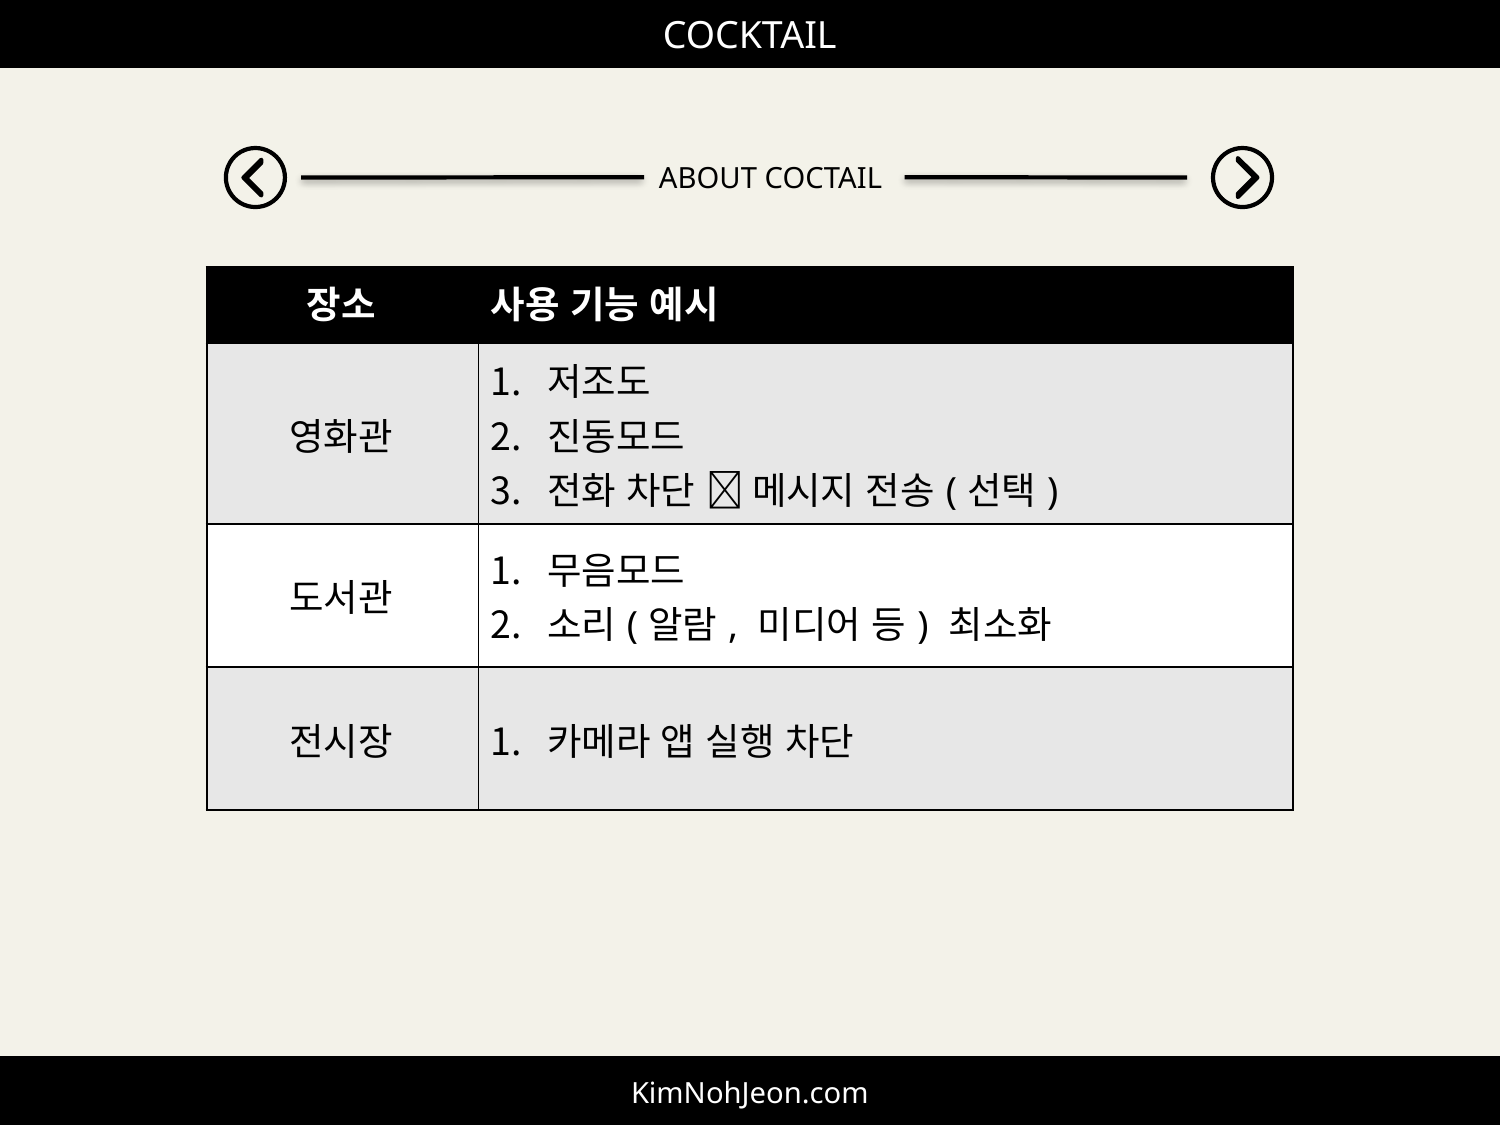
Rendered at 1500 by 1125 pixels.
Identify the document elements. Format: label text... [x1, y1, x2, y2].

table_cell 카메라 앱 실행 차단 [482, 668, 1292, 809]
table_header 장소 [208, 268, 476, 343]
text_box KimNohJeon.com [0, 1056, 1500, 1125]
text_box ABOUT COCTAIL [644, 152, 905, 202]
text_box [1212, 147, 1273, 208]
table_cell 영화관 [208, 344, 473, 523]
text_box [225, 147, 286, 208]
text_box COCKTAIL [0, 0, 1500, 68]
table_header 사용 기능 예시 [479, 268, 1292, 343]
table_cell 무음모드 소리(알람, 미디어 등) 최소화 [482, 525, 1292, 666]
table_cell 도서관 [208, 525, 473, 666]
table_cell 전시장 [208, 668, 473, 809]
table_cell 저조도 진동모드 전화 차단  메시지 전송(선택) [482, 344, 1292, 523]
